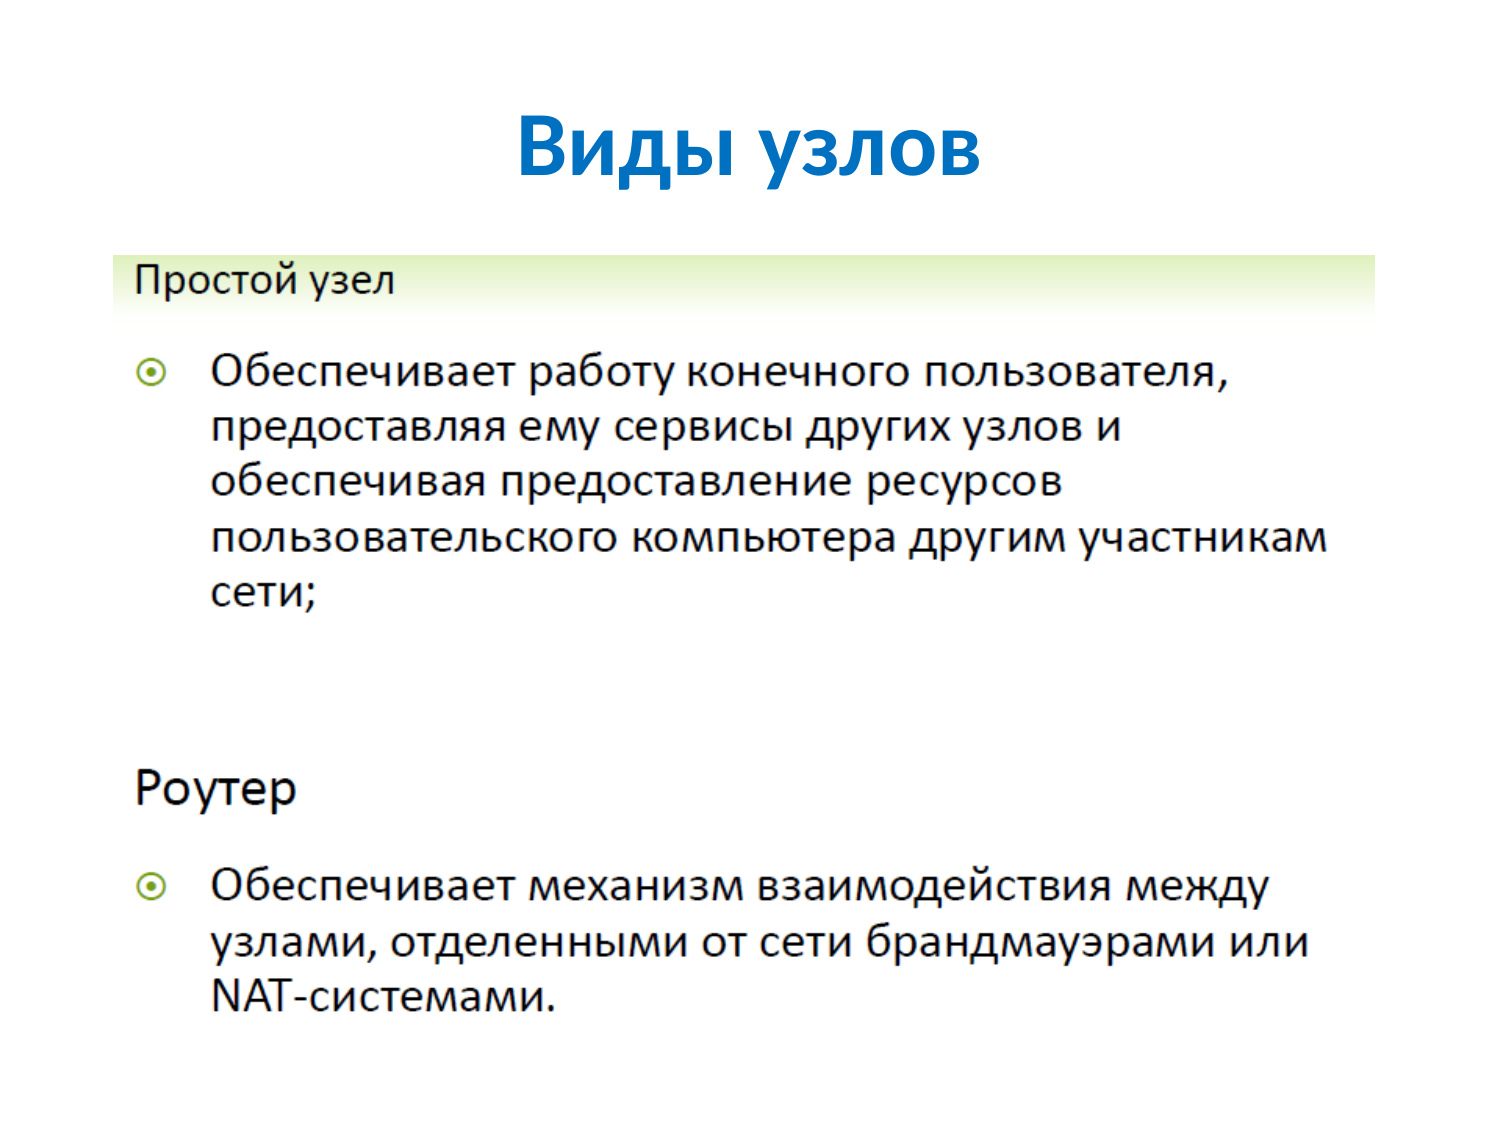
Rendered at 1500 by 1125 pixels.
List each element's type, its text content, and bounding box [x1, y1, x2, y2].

picture [113, 255, 1375, 1061]
title Виды узлов [75, 45, 1425, 233]
